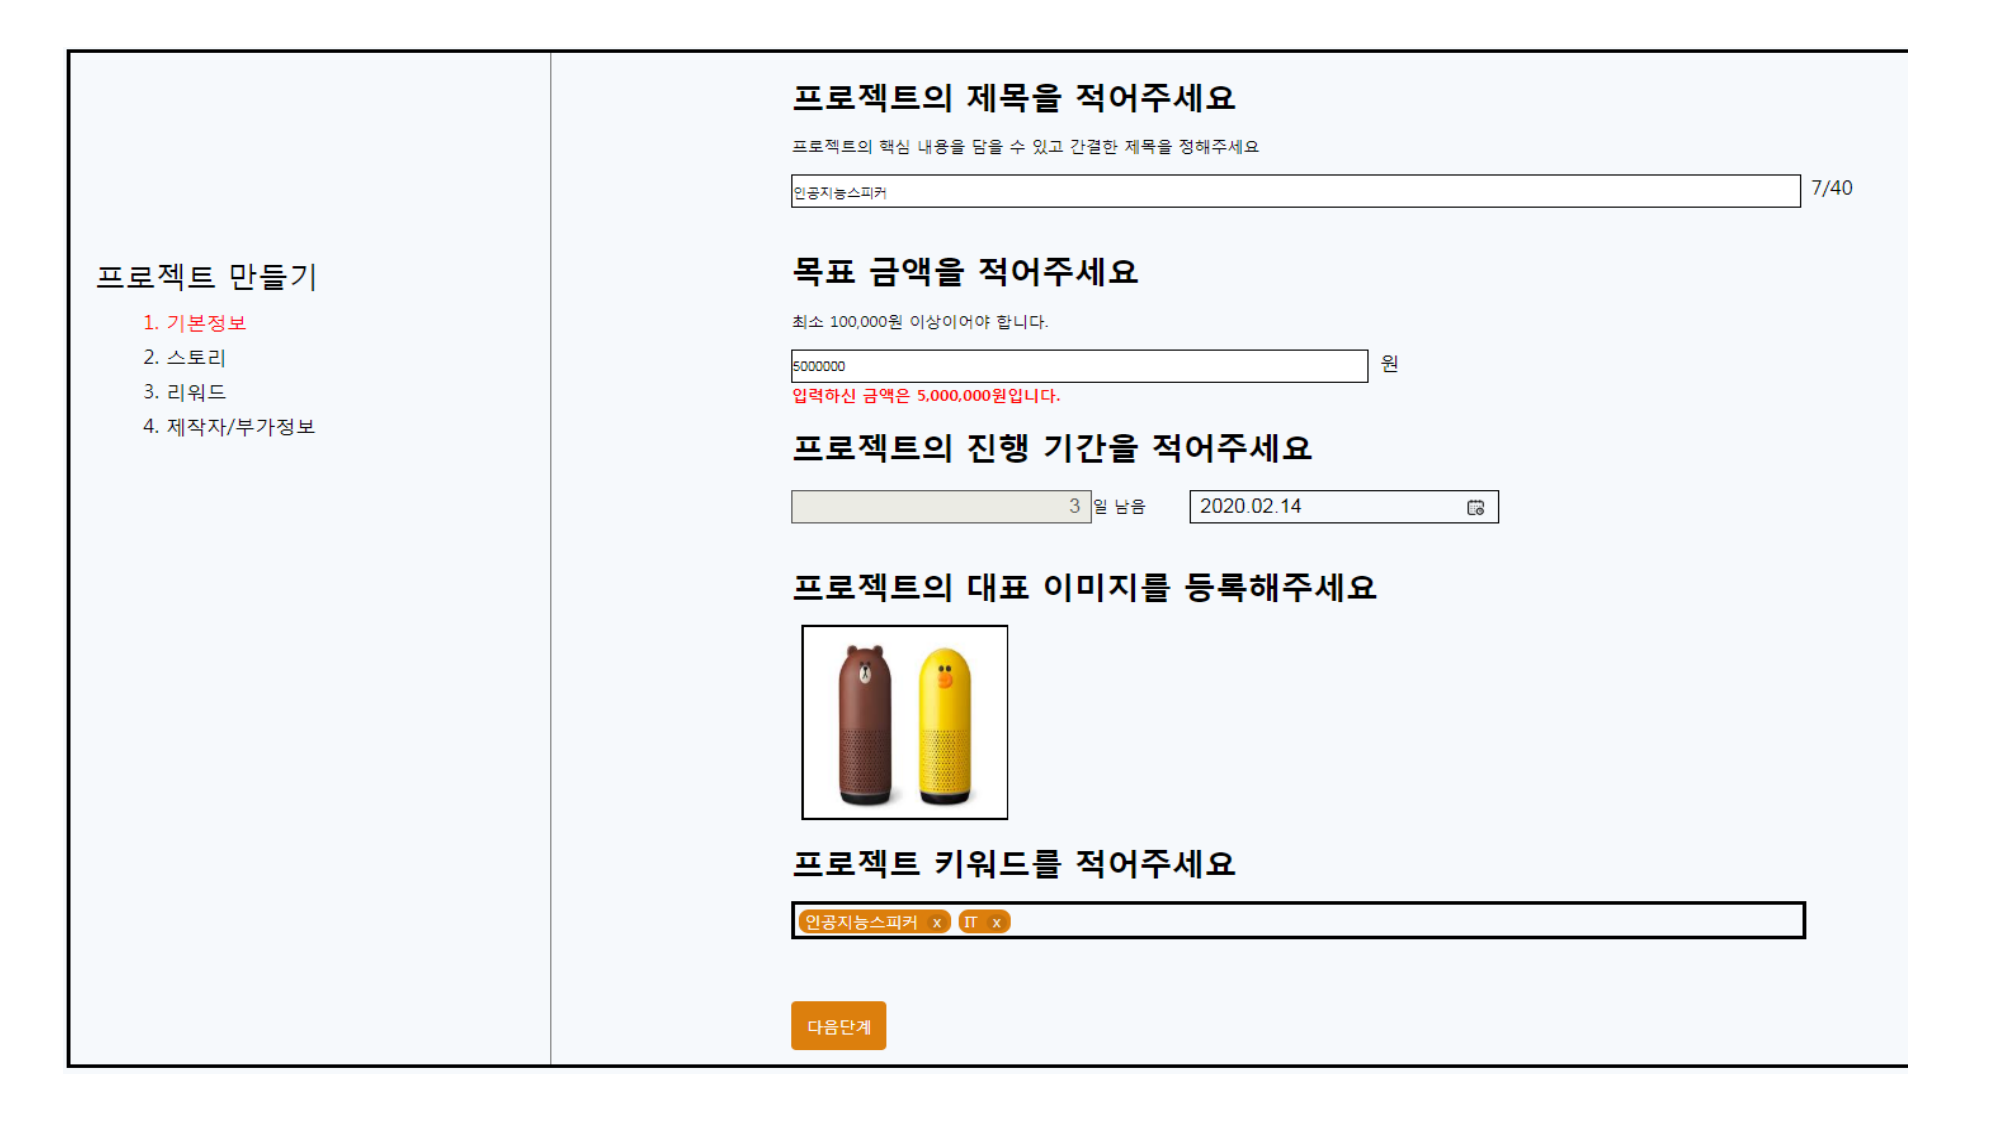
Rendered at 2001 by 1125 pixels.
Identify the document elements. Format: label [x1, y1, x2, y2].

picture [63, 47, 1908, 1074]
